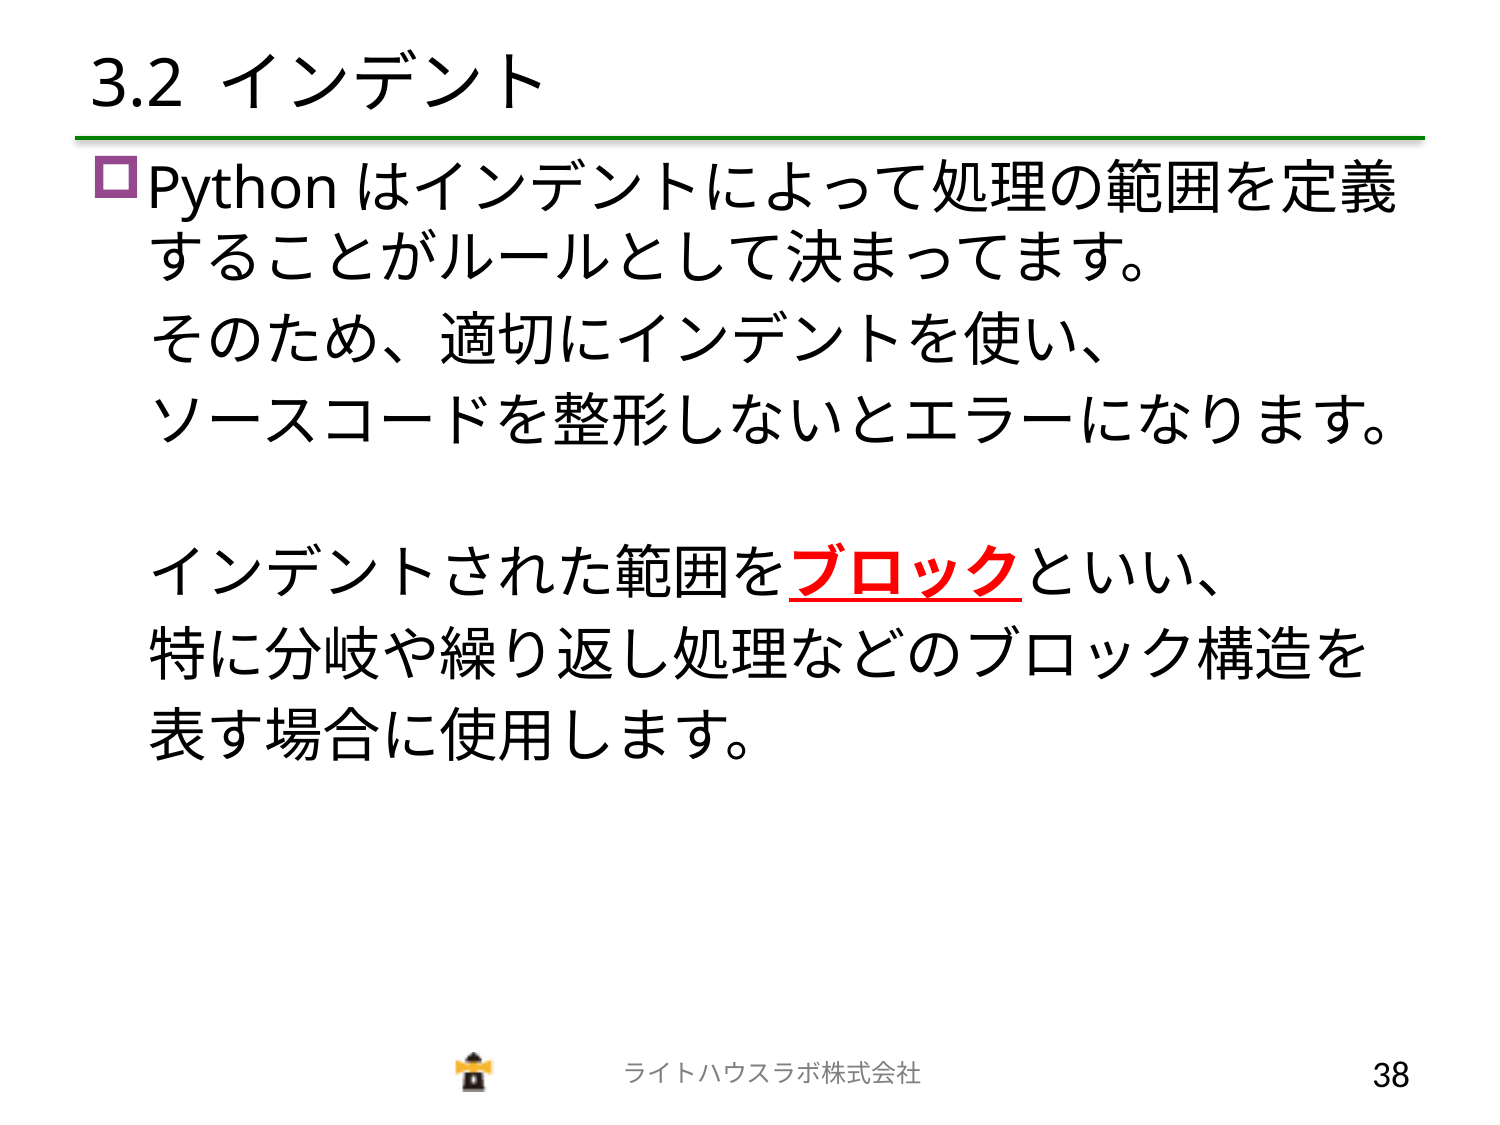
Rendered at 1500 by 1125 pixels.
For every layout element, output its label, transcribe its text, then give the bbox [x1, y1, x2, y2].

slide_number 37 [1183, 1042, 1425, 1103]
footer ライトハウスラボ株式会社 [75, 1042, 1144, 1103]
list Pythonはインデントによって処理の範囲を定義することがルールとして決まってます。 そのため、適切にインデントを使い、 ソースコードを整形しないとエラーになります。 インデントされた範囲をブロックといい、 特に分岐や繰り返し処理などのブロック構造を 表す場合に使用します。 [75, 142, 1425, 951]
title 3.2 インデント [75, 29, 1425, 130]
